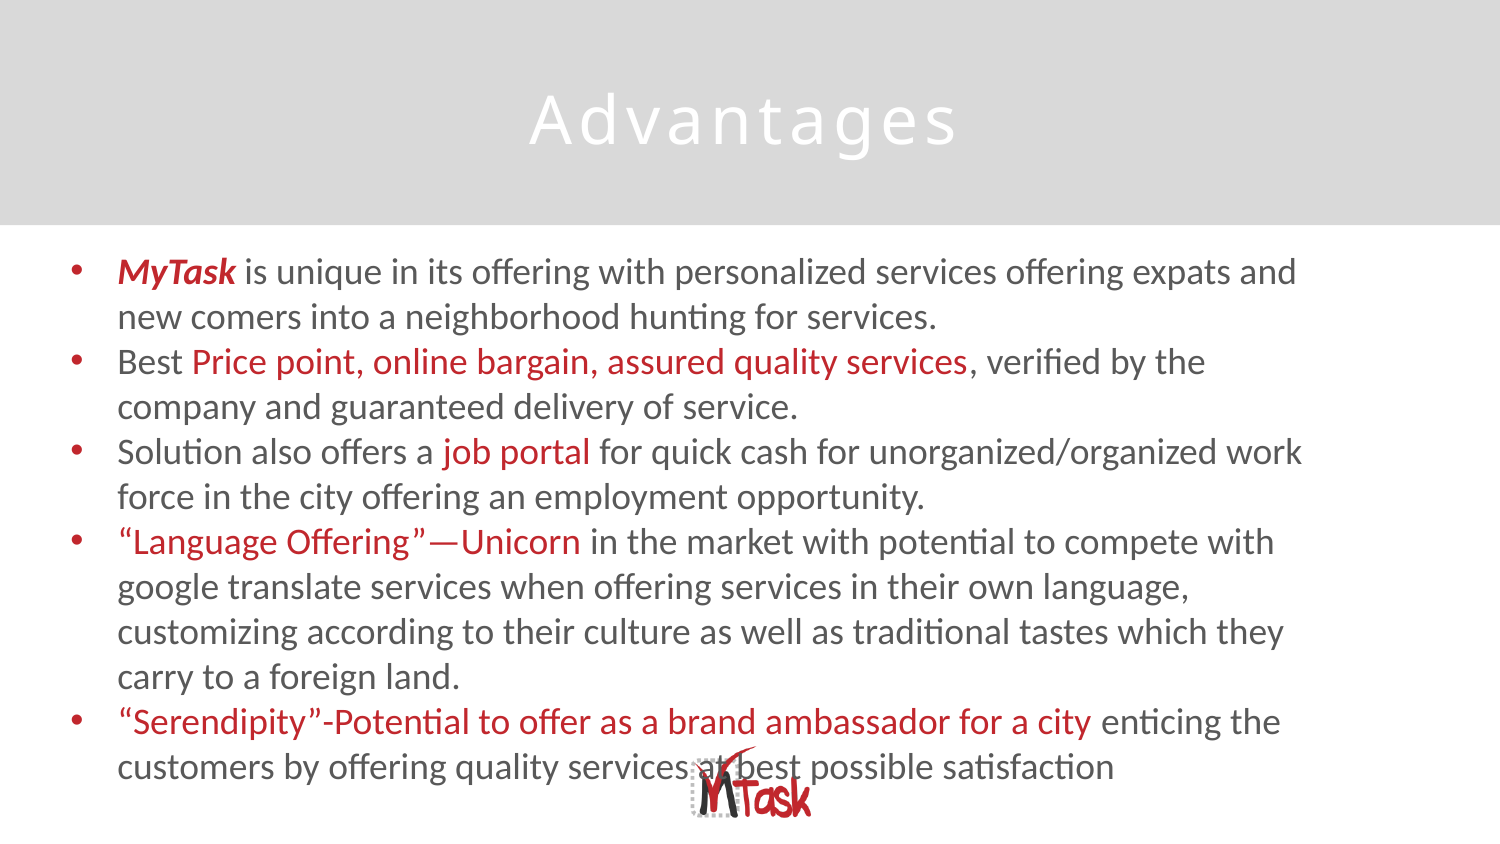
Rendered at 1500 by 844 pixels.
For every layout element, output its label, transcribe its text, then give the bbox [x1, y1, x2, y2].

picture [688, 746, 812, 818]
text_box [0, 0, 1500, 227]
title Advantages [512, 59, 975, 177]
text_box MyTask is unique in its offering with personalized services offering expats and new comers into a neighborhood hunting for services. Best Price point, online bargain, assured quality services, verified by the company and guaranteed delivery of service. Solution also offers a job portal for quick cash for unorganized/organized work force in the city offering an employment opportunity. “Language Offering”—Unicorn in the market with potential to compete with google translate services when offering services in their own language, customizing according to their culture as well as traditional tastes which they carry to a foreign land. “Serendipity”-Potential to offer as a brand ambassador for a city enticing the customers by offering quality services at best possible satisfaction [70, 247, 1308, 833]
